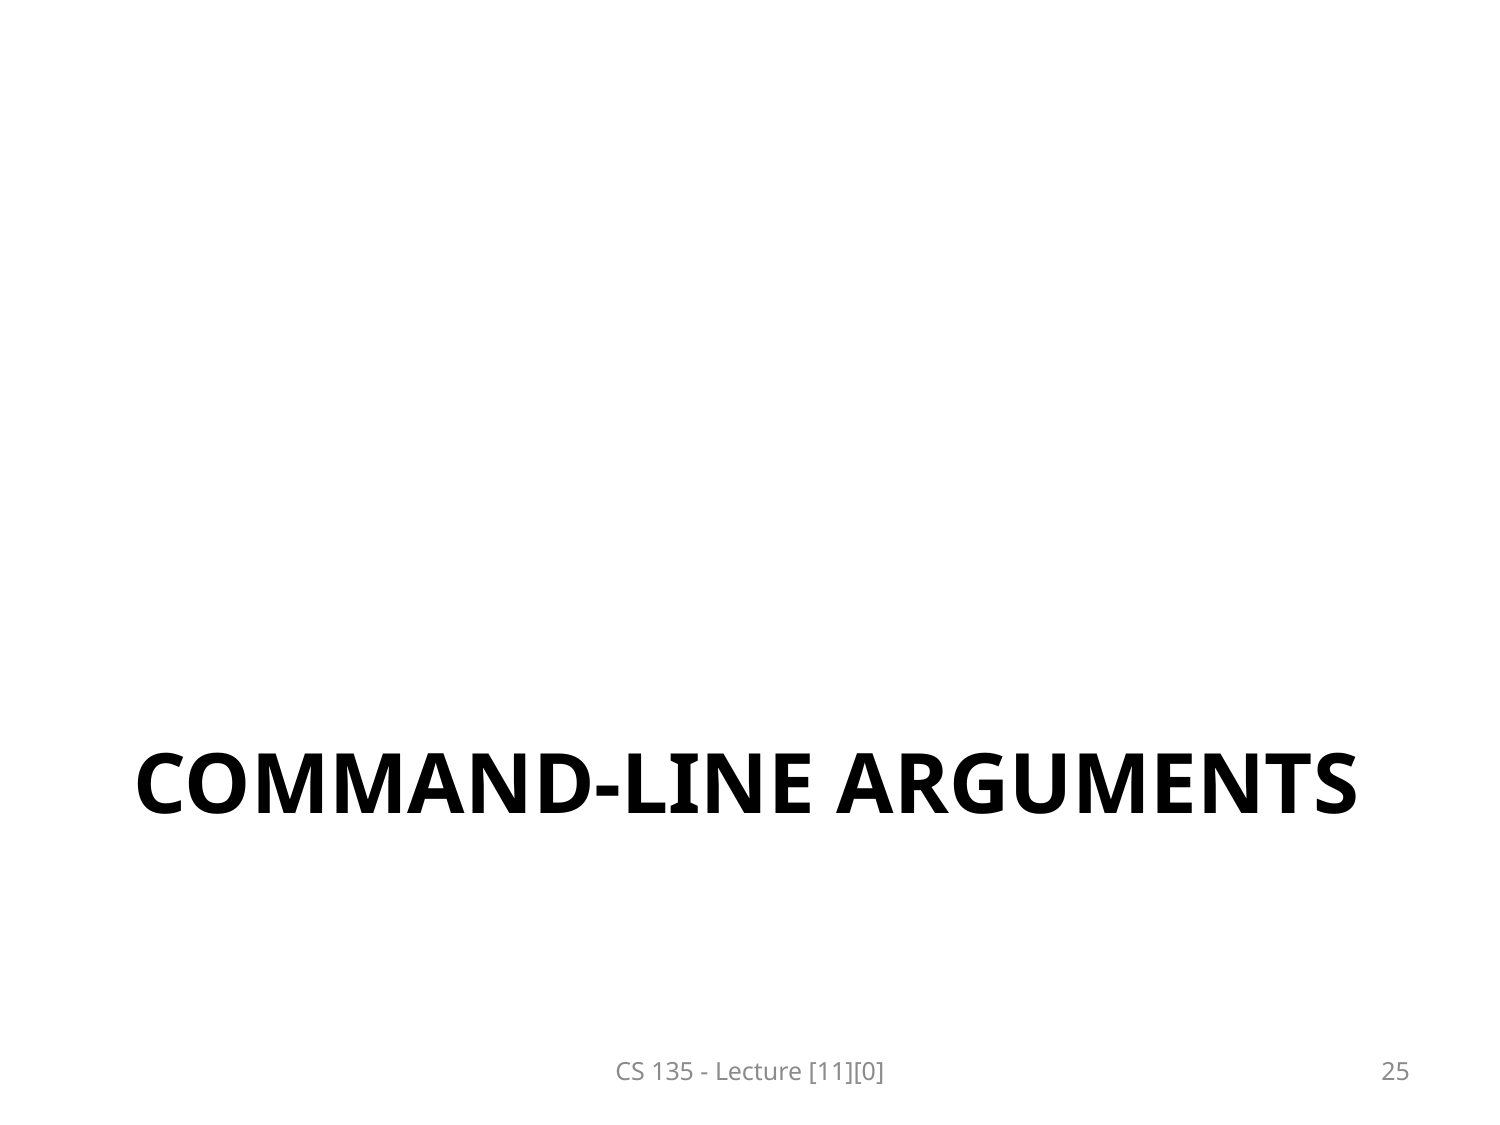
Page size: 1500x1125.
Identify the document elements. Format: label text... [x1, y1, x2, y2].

footer CS 135 - Lecture [11][0] [512, 1042, 988, 1103]
title Command-line arguments [118, 722, 1394, 947]
slide_number 25 [1074, 1042, 1425, 1103]
